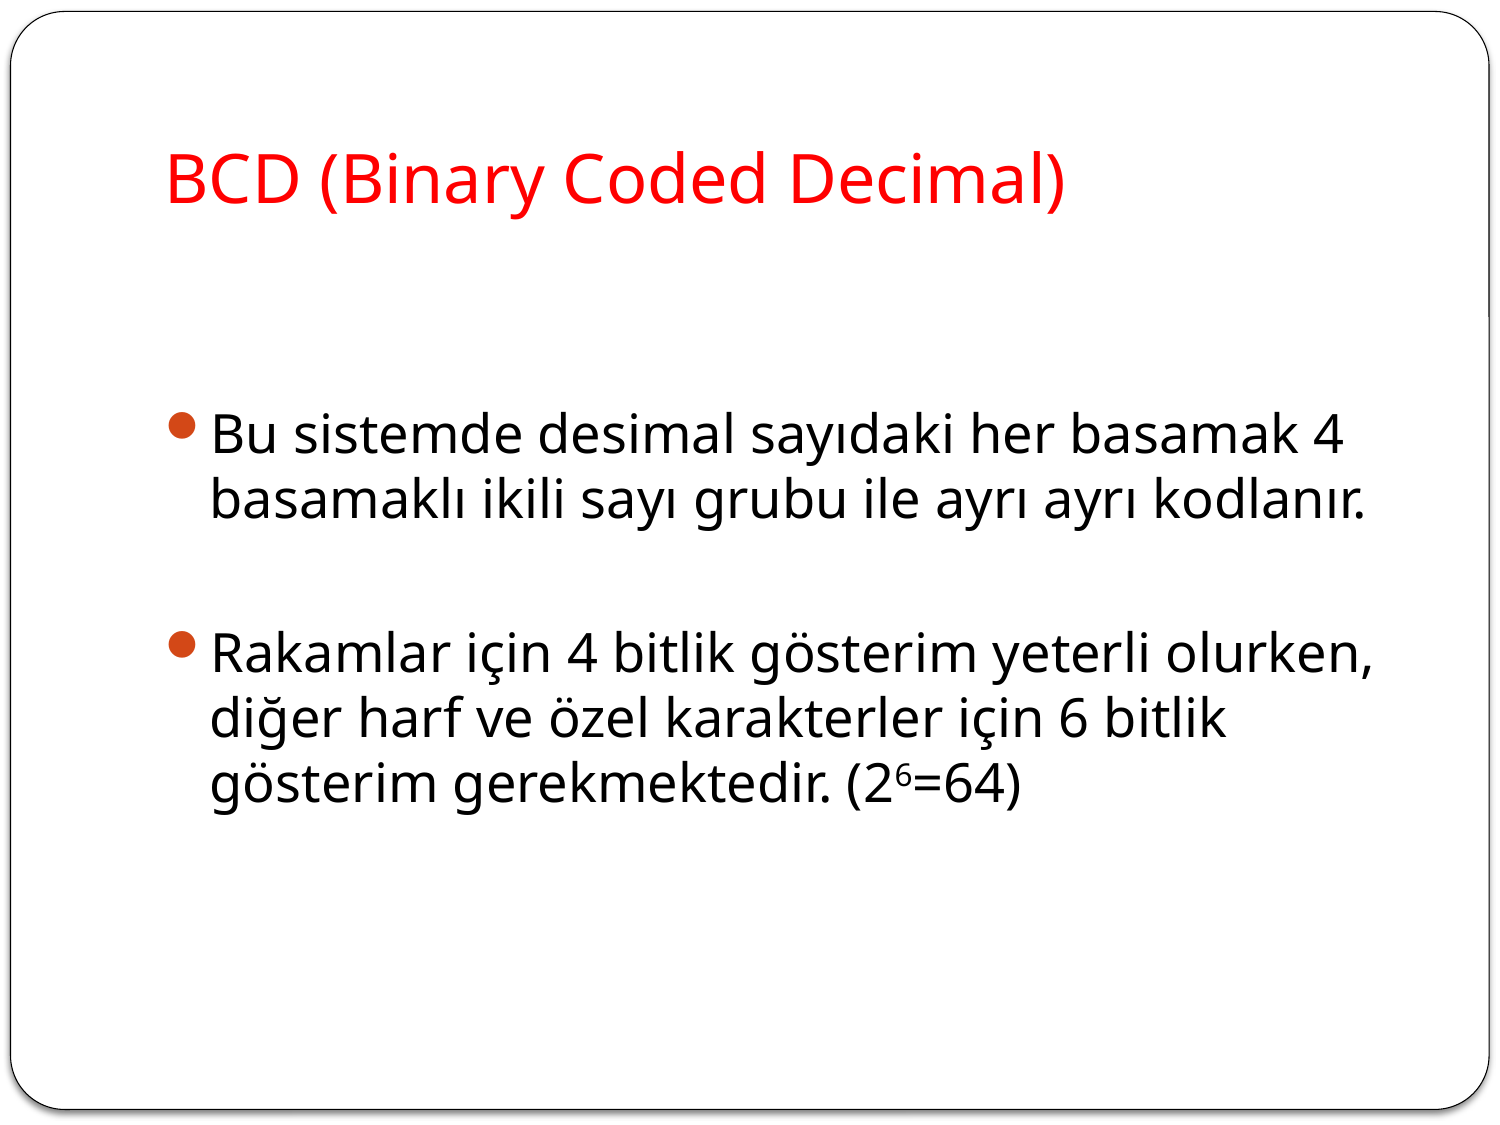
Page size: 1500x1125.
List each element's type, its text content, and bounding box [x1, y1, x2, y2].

title BCD (Binary Coded Decimal) [150, 45, 1425, 233]
list Bu sistemde desimal sayıdaki her basamak 4 basamaklı ikili sayı grubu ile ayrı ayrı kodlanır. Rakamlar için 4 bitlik gösterim yeterli olurken, diğer harf ve özel karakterler için 6 bitlik gösterim gerekmektedir. (26=64) [150, 237, 1425, 988]
